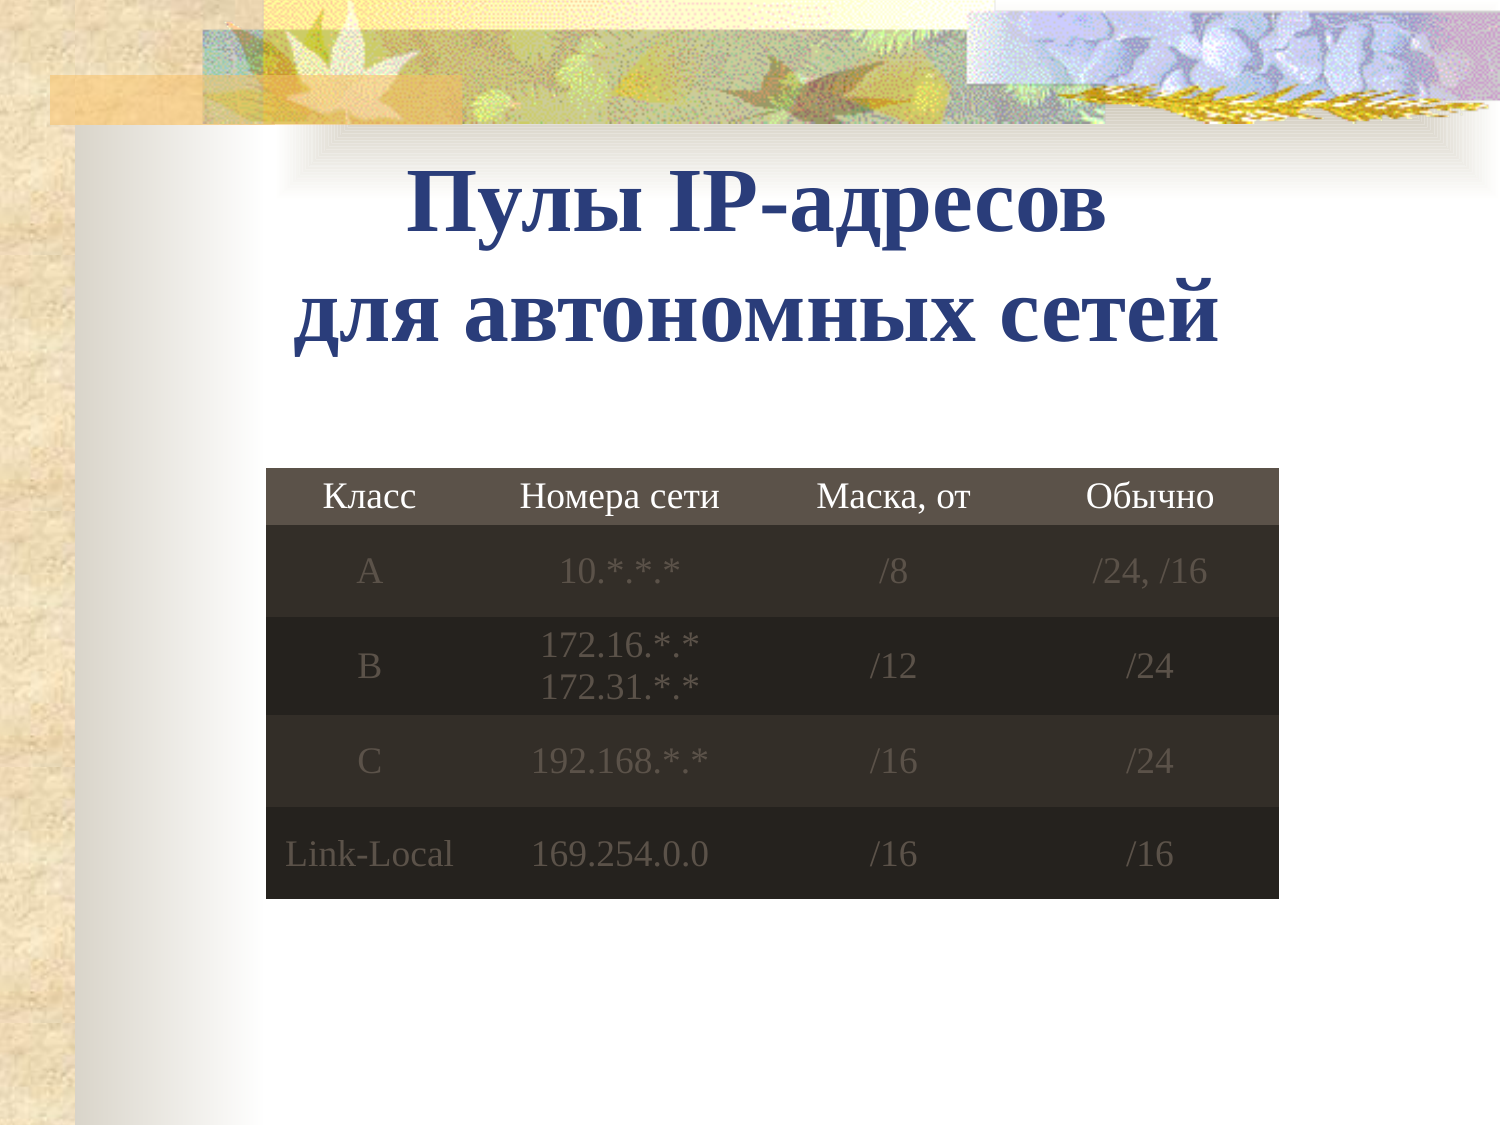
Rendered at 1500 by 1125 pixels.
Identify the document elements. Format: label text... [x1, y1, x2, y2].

table_cell 172.16.*.* 172.31.*.* [474, 617, 766, 715]
table_cell 192.168.*.* [474, 715, 766, 807]
table_cell 169.254.0.0 [474, 807, 766, 899]
table_header Маска, от [766, 468, 1021, 525]
table_cell /12 [766, 617, 1021, 715]
table_header Класс [266, 468, 474, 525]
table_cell /8 [766, 525, 1021, 617]
table_cell C [266, 715, 474, 807]
table_cell Link-Local [266, 807, 474, 899]
table_cell /16 [766, 715, 1021, 807]
table_cell 10.*.*.* [474, 525, 766, 617]
table_cell /24 [1021, 715, 1279, 807]
text_box Пулы IP-адресов для автономных сетей [41, 132, 1474, 298]
table_header Номера сети [474, 468, 766, 525]
table_cell /16 [1021, 807, 1279, 899]
picture [0, 0, 1500, 1125]
table_cell /16 [766, 807, 1021, 899]
table_header Обычно [1021, 468, 1279, 525]
table_cell A [266, 525, 474, 617]
table_cell B [266, 617, 474, 715]
table_cell /24 [1021, 617, 1279, 715]
table_cell /24, /16 [1021, 525, 1279, 617]
